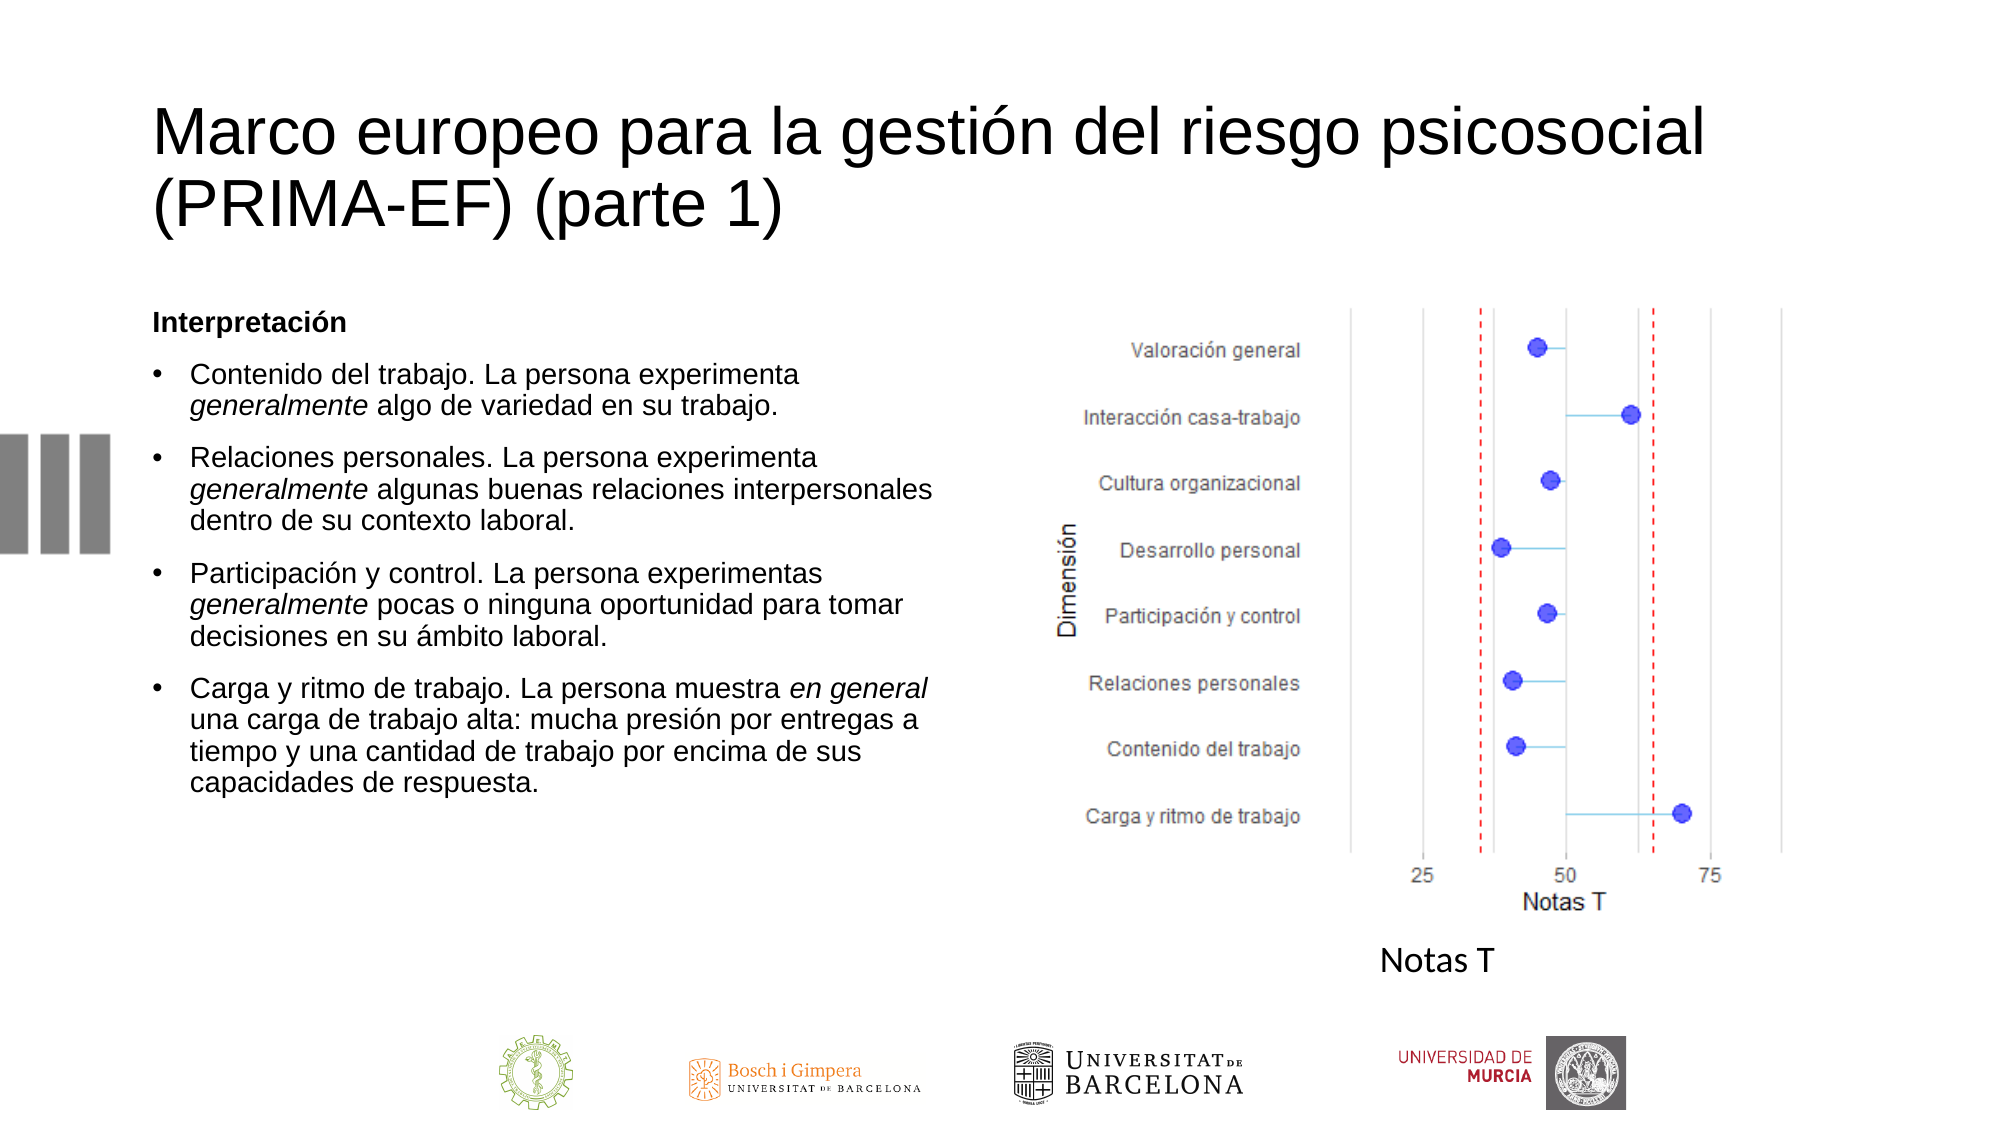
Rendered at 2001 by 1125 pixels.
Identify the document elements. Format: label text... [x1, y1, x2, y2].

picture [499, 1035, 573, 1110]
picture [1331, 1036, 1627, 1110]
picture [684, 1031, 926, 1125]
title Marco europeo para la gestión del riesgo psicosocial (PRIMA-EF) (parte 1) [137, 59, 1863, 278]
text_box Notas T [1012, 927, 1863, 1011]
list Interpretación Contenido del trabajo. La persona experimenta generalmente algo de variedad en su trabajo. Relaciones personales. La persona experimenta generalmente algunas buenas relaciones interpersonales dentro de su contexto laboral. Participación y control. La persona experimentas generalmente pocas o ninguna oportunidad para tomar decisiones en su ámbito laboral. Carga y ritmo de trabajo. La persona muestra en general una carga de trabajo alta: mucha presión por entregas a tiempo y una cantidad de trabajo por encima de sus capacidades de respuesta. [137, 299, 988, 1014]
picture [0, 420, 123, 563]
picture [1014, 1042, 1243, 1105]
picture [1043, 297, 1832, 928]
